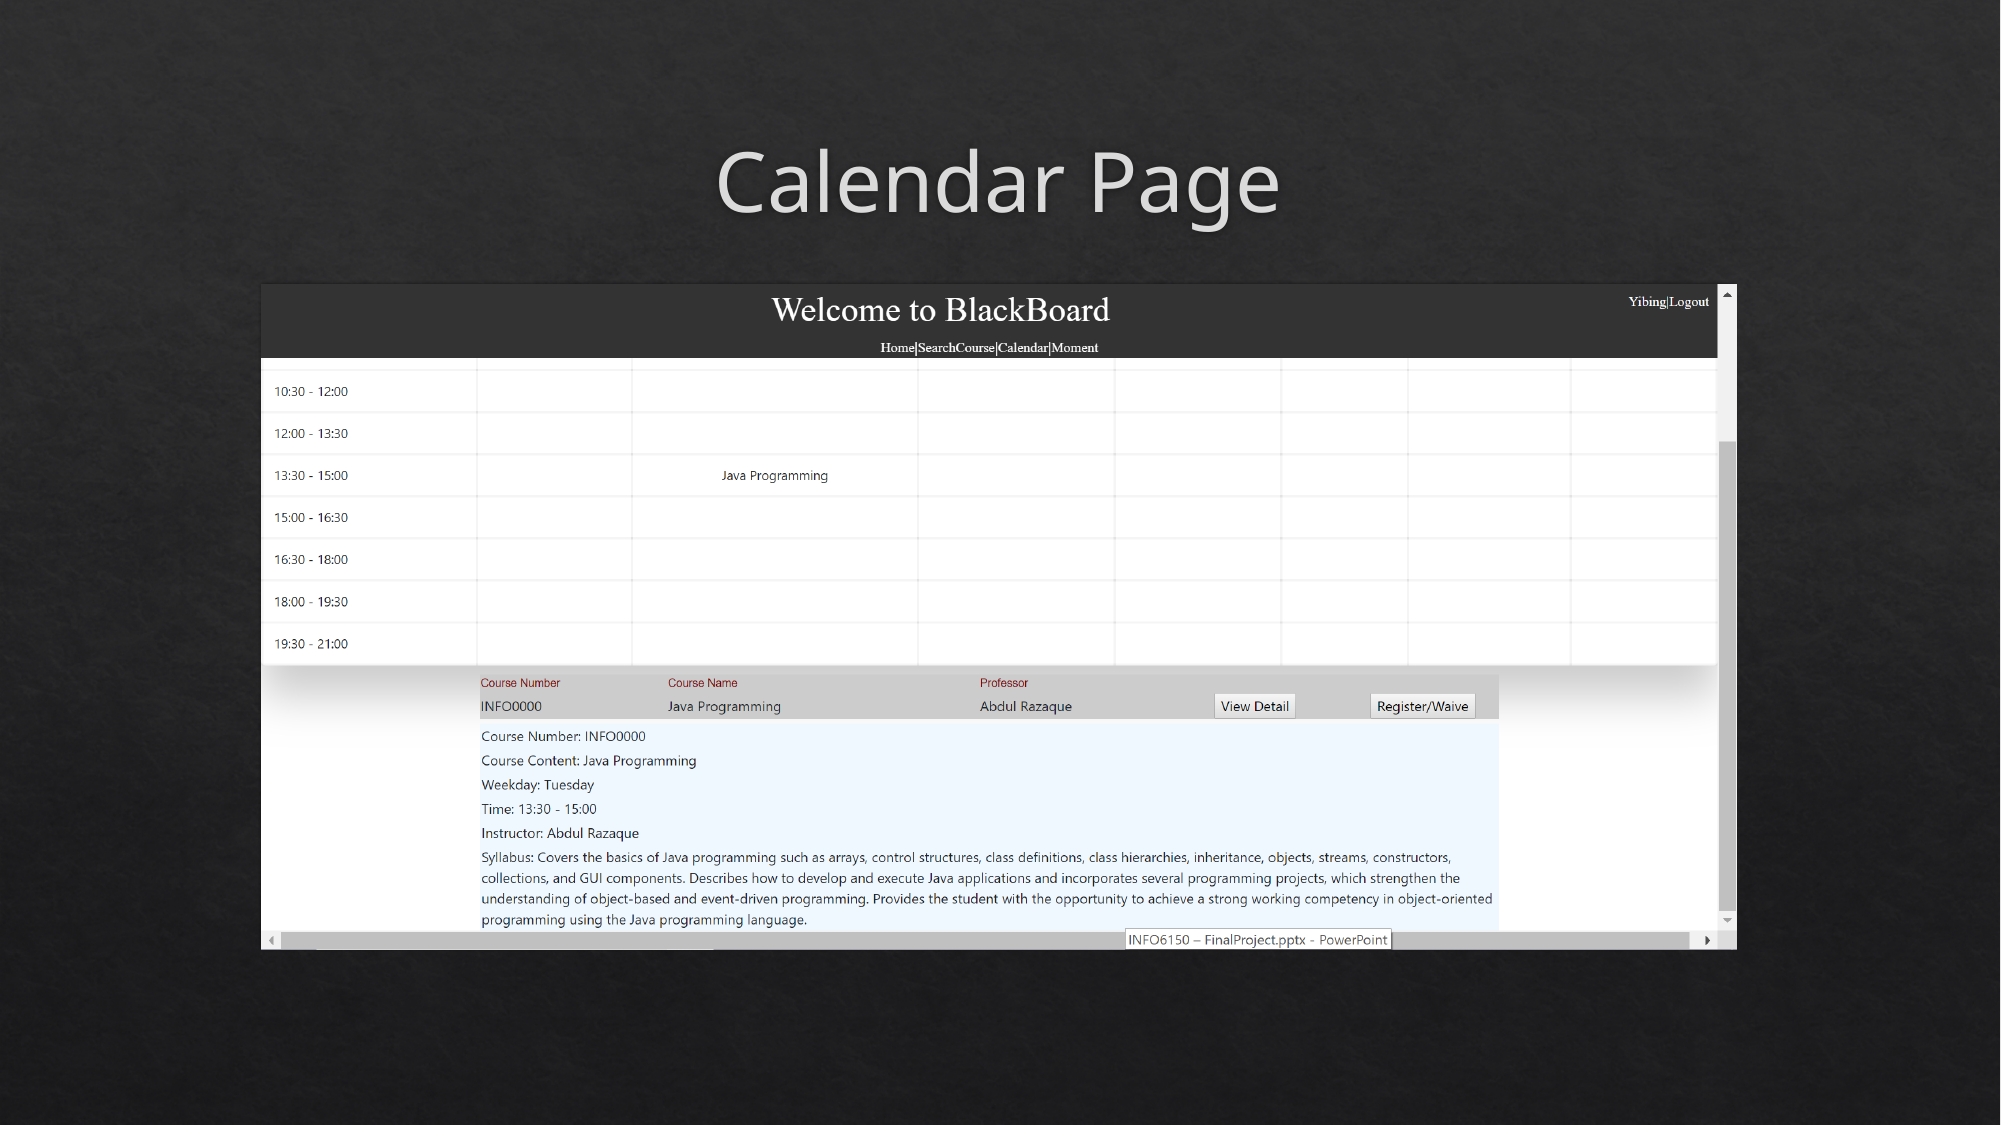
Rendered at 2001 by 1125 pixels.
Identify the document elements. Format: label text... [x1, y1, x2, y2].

title Calendar Page [149, 99, 1849, 260]
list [261, 283, 1737, 951]
